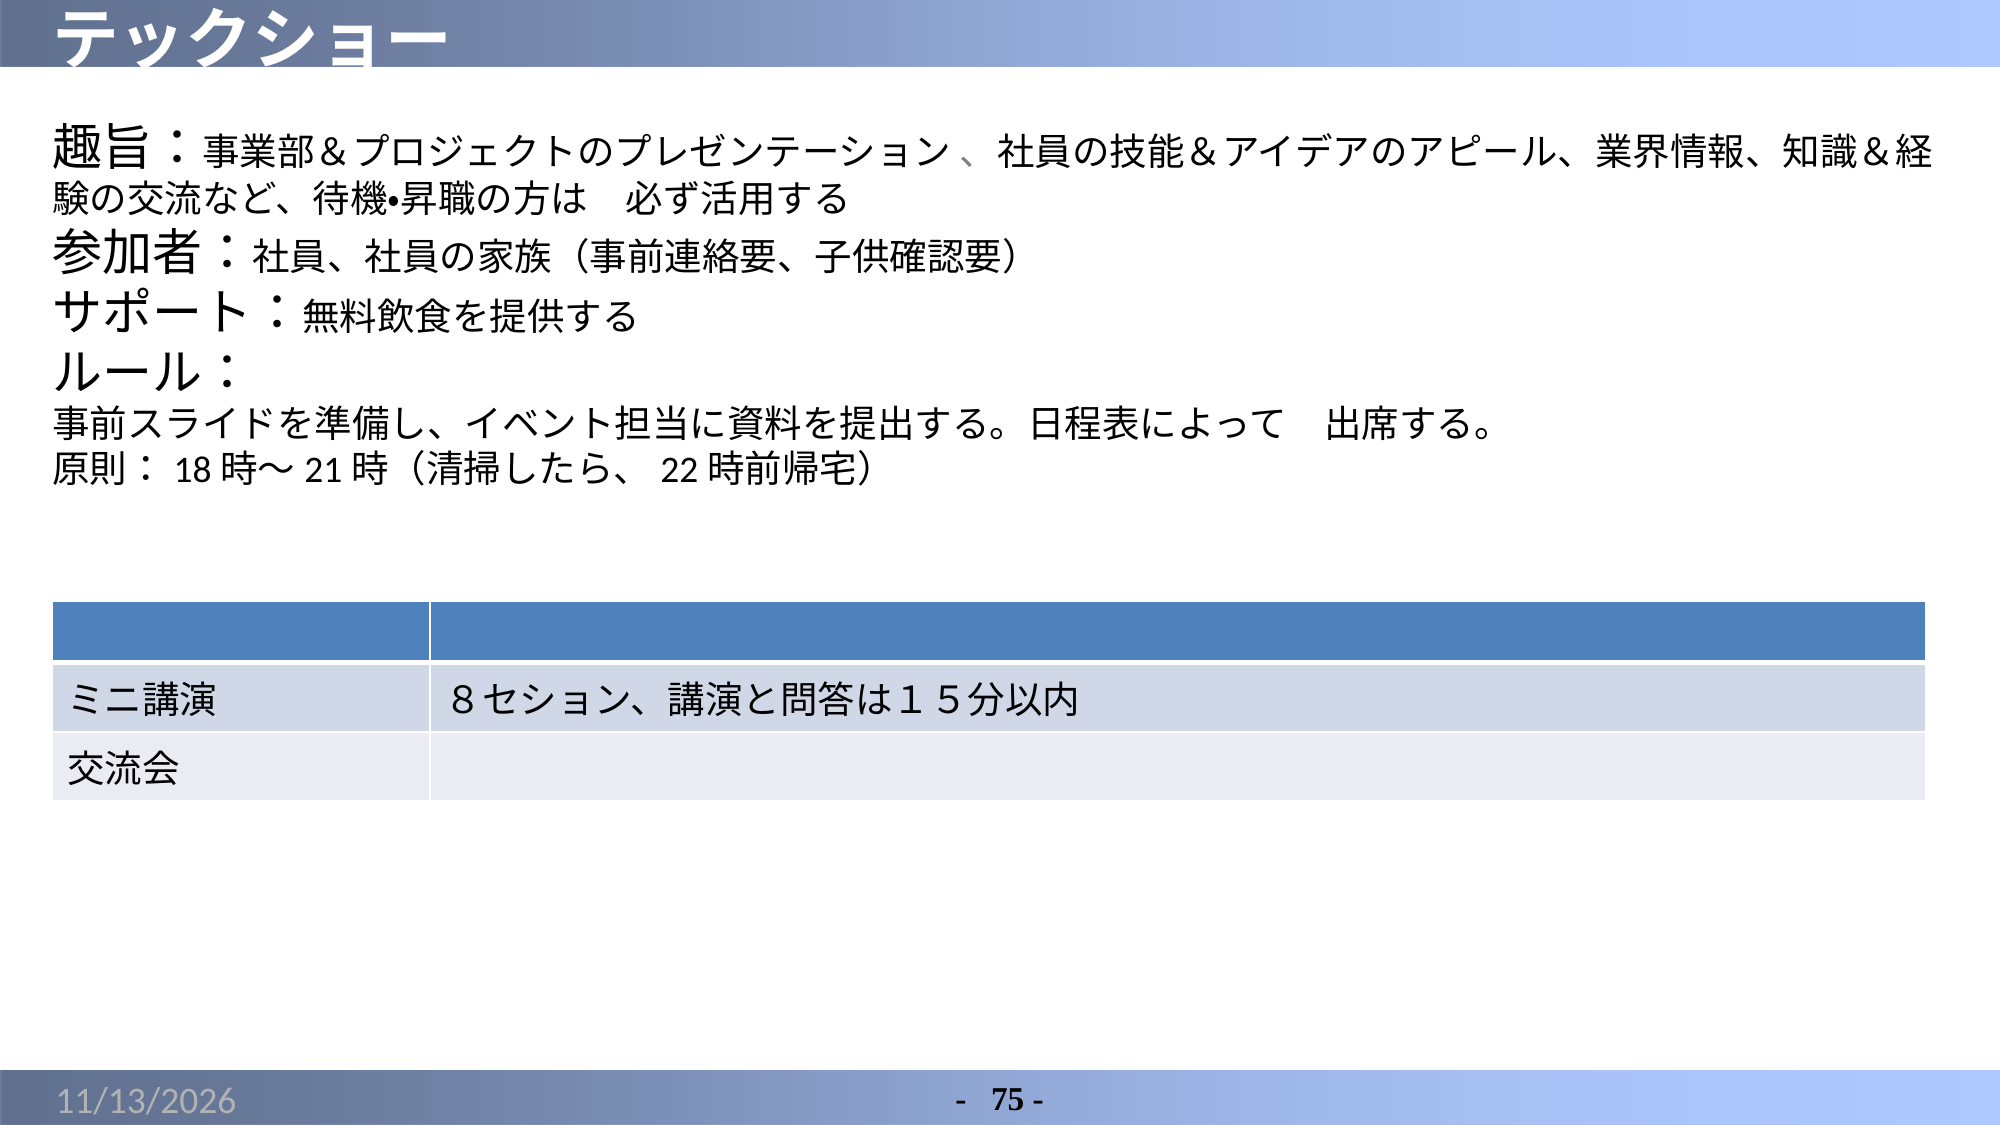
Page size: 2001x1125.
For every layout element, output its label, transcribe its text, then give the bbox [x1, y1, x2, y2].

table_cell ８セション、講演と問答は１５分以内 [431, 665, 1925, 731]
title テックショー [52, 0, 1946, 78]
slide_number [55, 1076, 516, 1122]
table_header [53, 602, 429, 660]
table_cell [431, 733, 1925, 800]
table_cell 交流会 [53, 733, 429, 800]
table_cell ミニ講演 [53, 665, 429, 731]
list 趣旨：事業部＆プロジェクトのプレゼンテーション 、社員の技能＆アイデアのアピール、業界情報、知識＆経験の交流など、待機・昇職の方は 必ず活用する 参加者：社員、社員の家族（事前連絡要、子供確認要） サポート：無料飲食を提供する ルール： 事前スライドを準備し、イベント担当に資料を提出する。日程表によって 出席する。 原則：18時～21時（清掃したら、22時前帰宅） [52, 115, 1946, 494]
table_header [431, 602, 1925, 660]
slide_number - 75 - [934, 1078, 1063, 1117]
